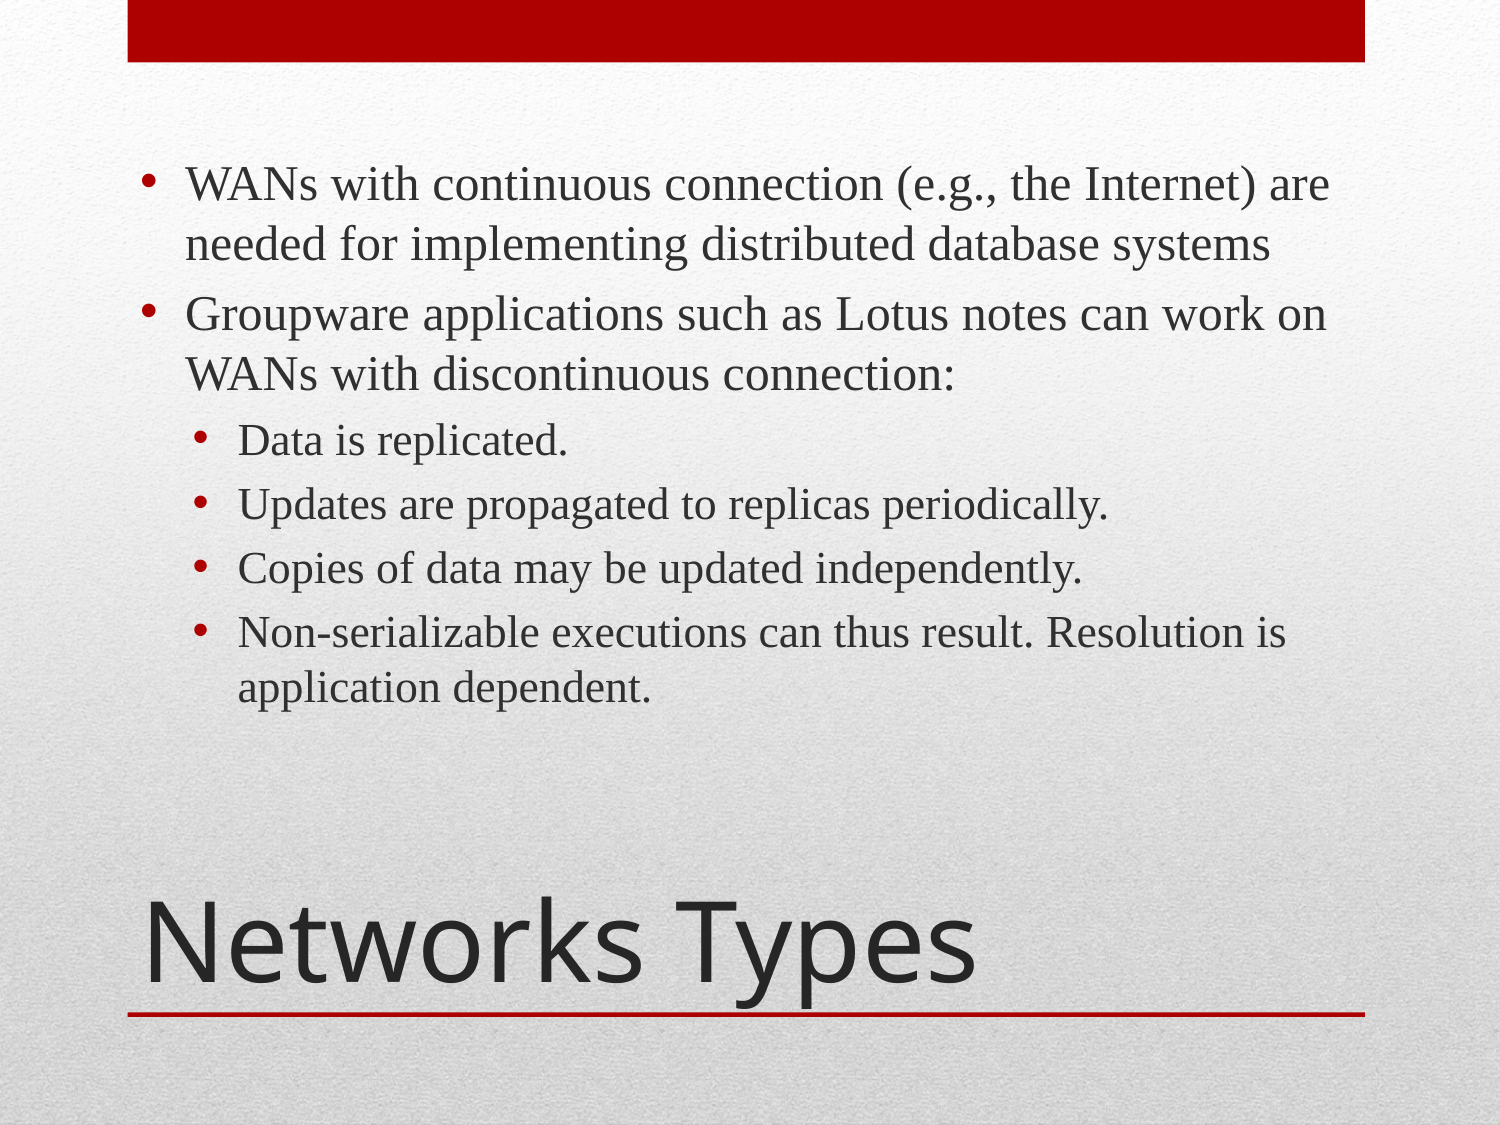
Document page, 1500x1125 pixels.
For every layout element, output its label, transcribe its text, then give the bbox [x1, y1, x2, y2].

title Networks Types [125, 750, 1238, 1013]
list WANs with continuous connection (e.g., the Internet) are needed for implementing distributed database systems Groupware applications such as Lotus notes can work on WANs with discontinuous connection: Data is replicated. Updates are propagated to replicas periodically. Copies of data may be updated independently. Non-serializable executions can thus result. Resolution is application dependent. [125, 112, 1363, 750]
